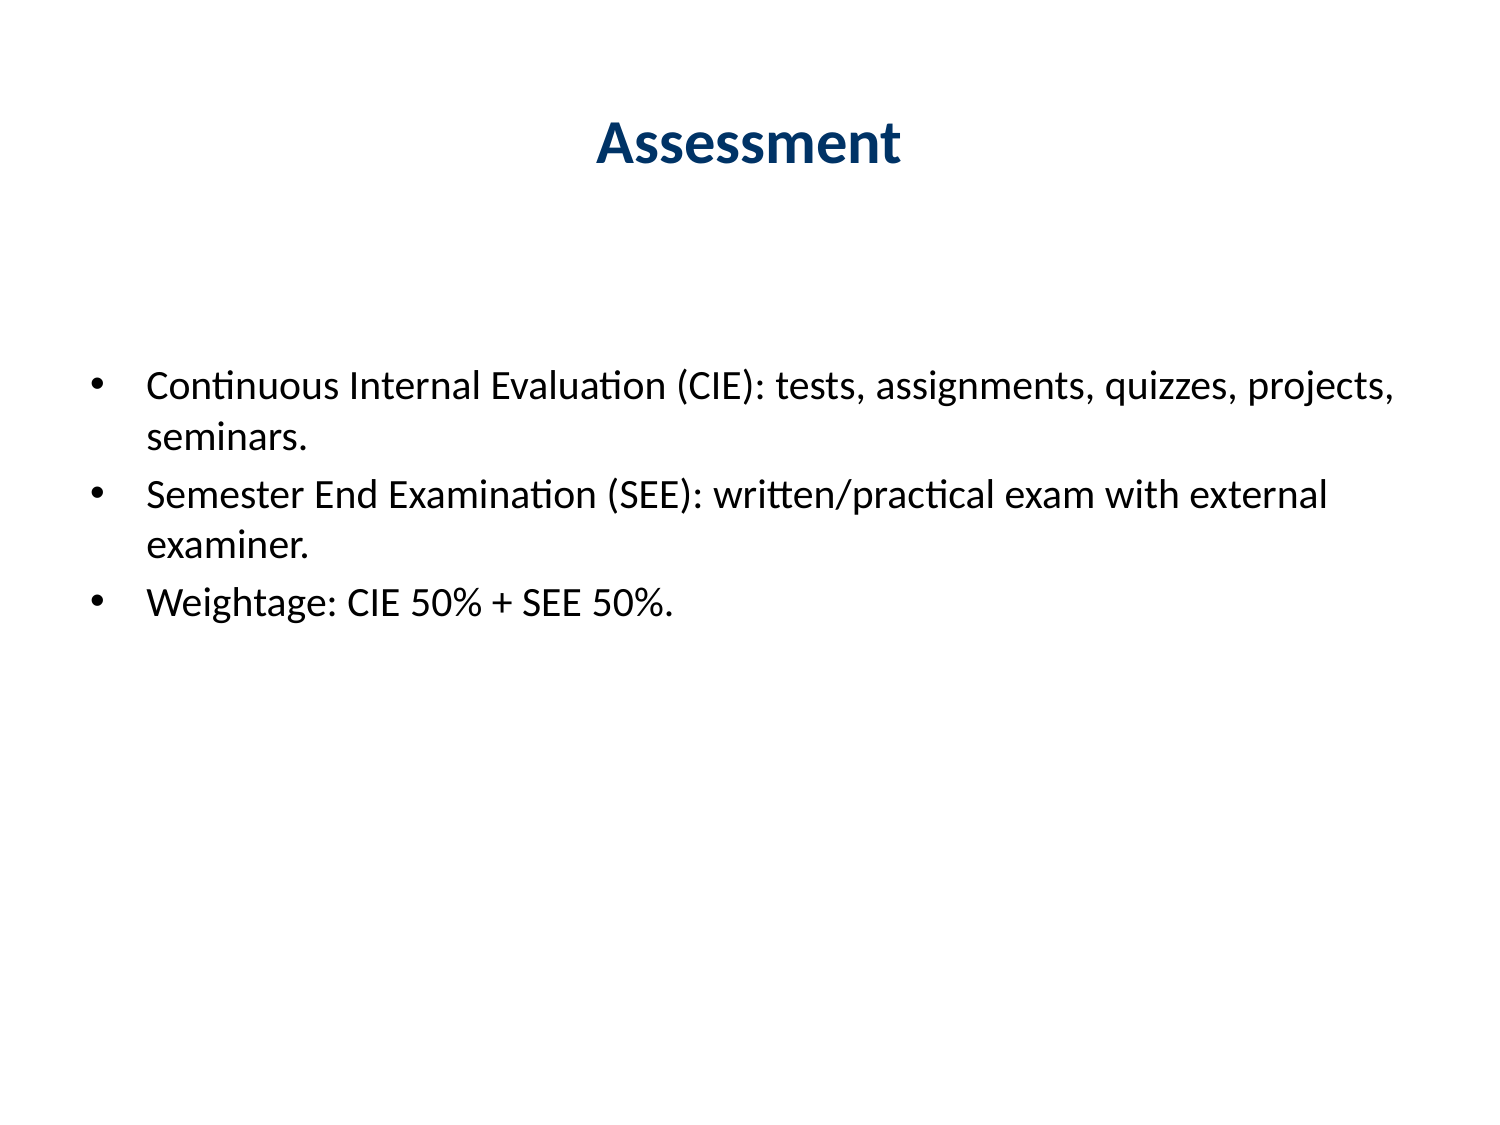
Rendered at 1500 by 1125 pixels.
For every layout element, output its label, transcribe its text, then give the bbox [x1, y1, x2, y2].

list Continuous Internal Evaluation (CIE): tests, assignments, quizzes, projects, seminars. Semester End Examination (SEE): written/practical exam with external examiner. Weightage: CIE 50% + SEE 50%. [75, 262, 1425, 1005]
title Assessment [75, 45, 1425, 233]
